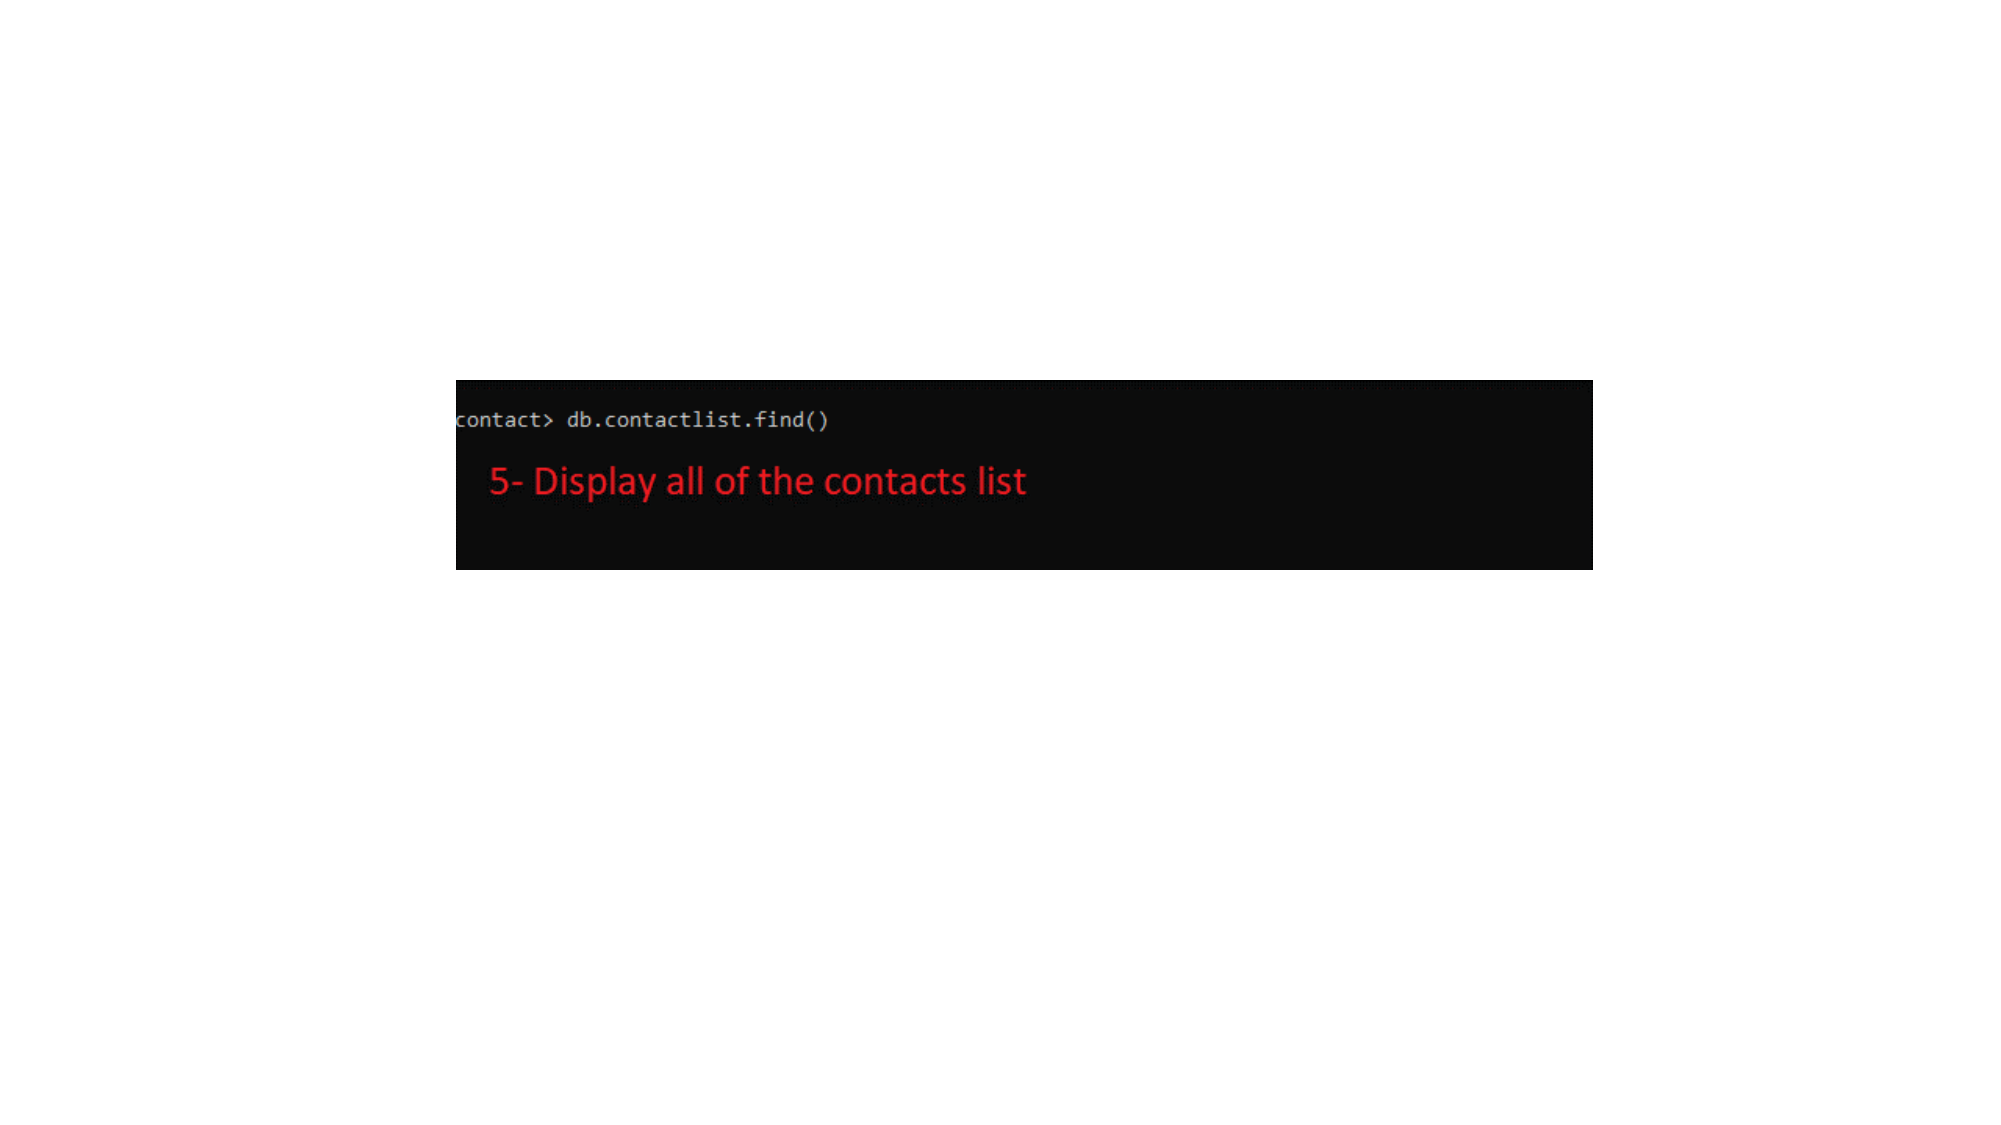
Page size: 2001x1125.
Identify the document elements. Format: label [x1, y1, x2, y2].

list [456, 380, 1593, 570]
